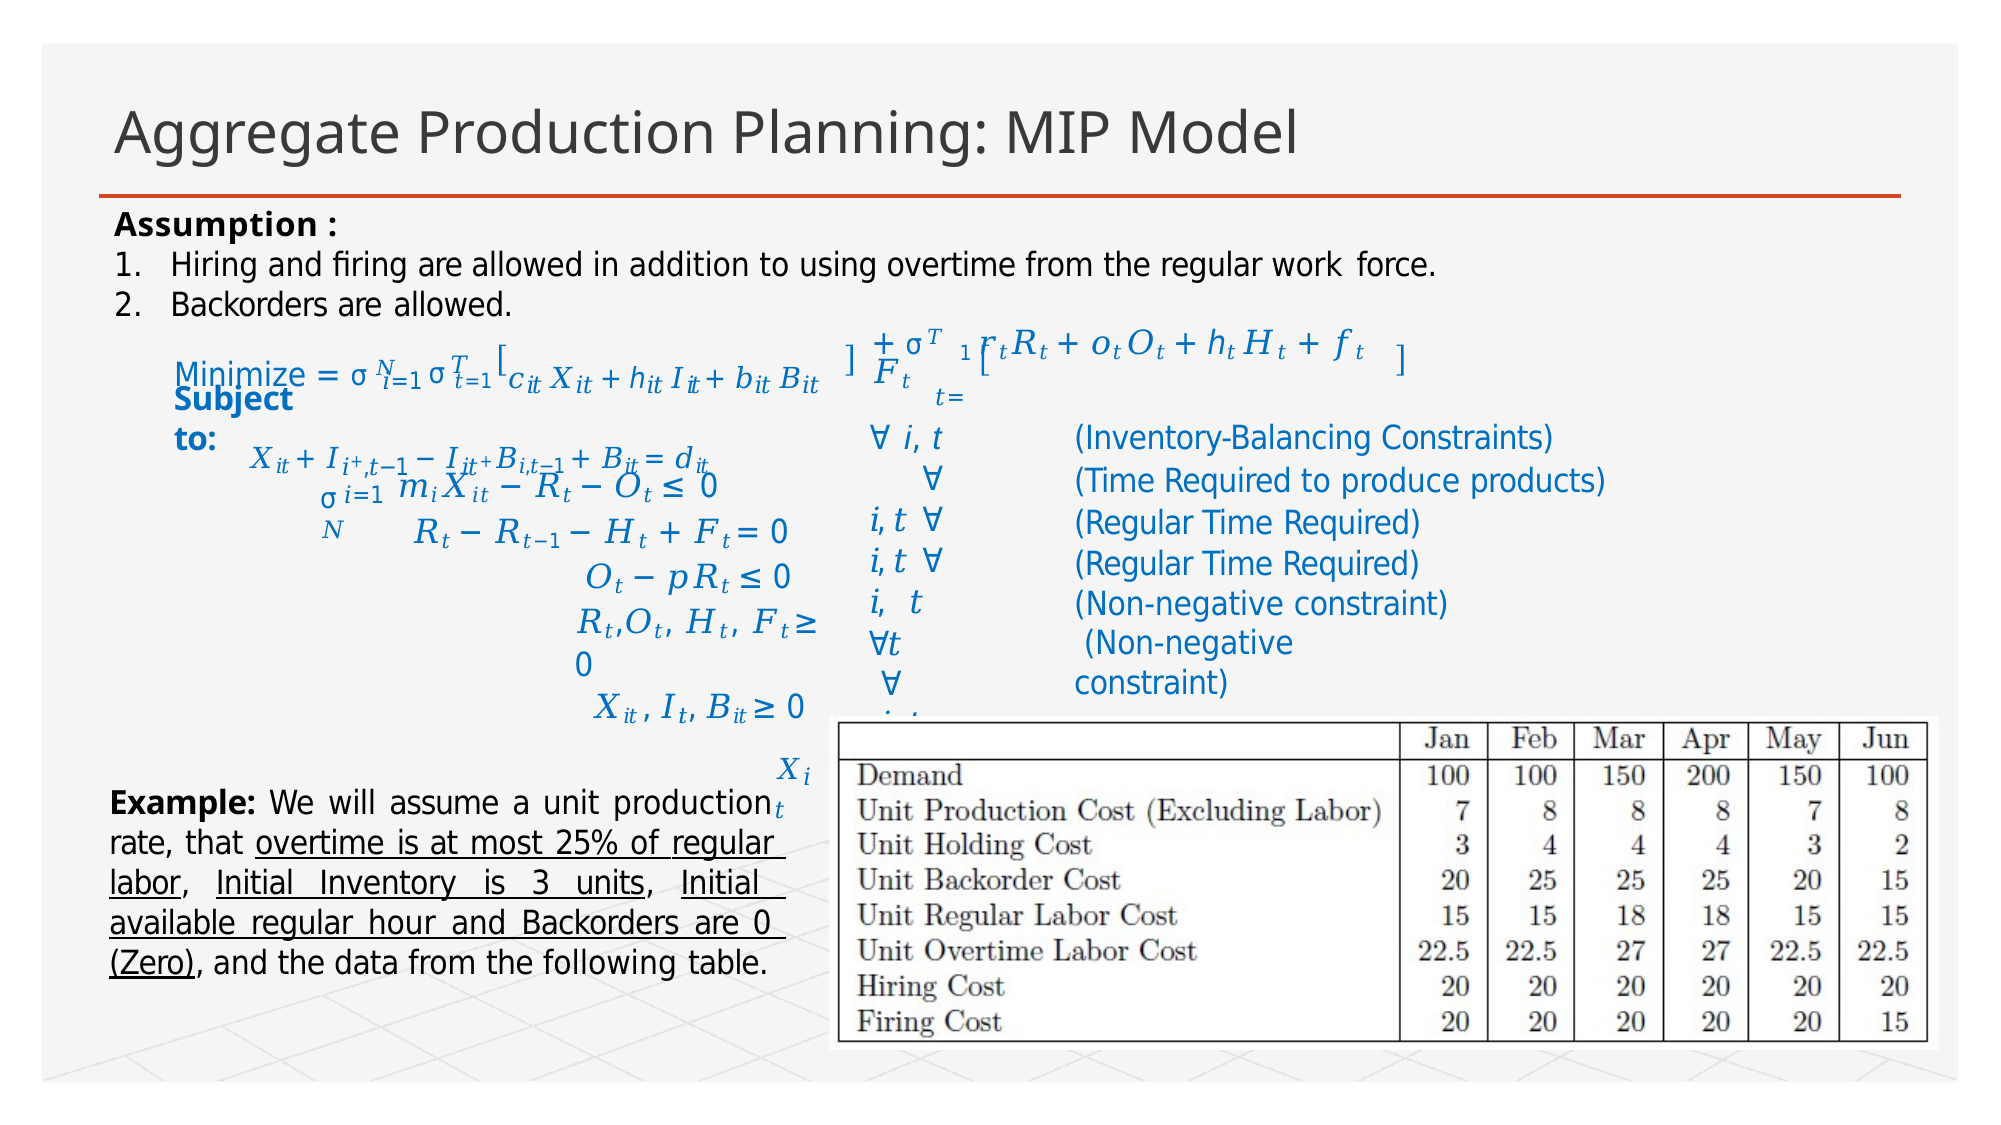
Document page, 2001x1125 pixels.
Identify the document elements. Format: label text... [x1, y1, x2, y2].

text_box Subject to: [171, 375, 343, 458]
text_box Ɐ i, t Ɐ 𝑖, 𝑡 Ɐ 𝑖, 𝑡 Ɐ 𝑖, 𝑡 Ɐ𝑡 Ɐ 𝑖, 𝑡 (Integer) [840, 409, 970, 716]
text_box 𝑐𝑖𝑡 𝑋𝑖𝑡 + ℎ𝑖𝑡 𝐼𝑖𝑡 + 𝑏𝑖𝑡 𝐵𝑖𝑡 [500, 341, 850, 404]
text_box 𝑚𝑖𝑋𝑖𝑡 − 𝑅𝑡 − 𝑂𝑡 ≤ 0 𝑅𝑡 − 𝑅𝑡−1 − 𝐻𝑡 + 𝐹𝑡 = 0 𝑂𝑡 − 𝑝𝑅𝑡 ≤ 0 𝑅𝑡,𝑂𝑡, 𝐻𝑡, 𝐹𝑡 ≥ 0 𝑋𝑖𝑡 , 𝐼𝑖𝑡 , 𝐵𝑖𝑡 ≥ 0 𝑋𝑖𝑡 [391, 459, 820, 824]
text_box [829, 716, 1939, 1050]
text_box σ𝑇 [422, 321, 474, 389]
text_box Example: We will assume a unit production rate, that overtime is at most 25% of regular labor, Initial Inventory is 3 units, Initial available regular hour and Backorders are 0 (Zero), and the data from the following table. [107, 779, 787, 982]
text_box (Inventory-Balancing Constraints) (Time Required to produce products) (Regular Time Required) (Regular Time Required) (Non-negative constraint) (Non-negative constraint) [1072, 409, 1617, 702]
text_box Assumption : Hiring and firing are allowed in addition to using overtime from the regular work force. Backorders are allowed. [112, 200, 1444, 323]
text_box Minimize = σ𝑁 [167, 334, 407, 397]
text_box [44, 787, 1956, 1081]
text_box 𝑖=1 𝑡=1 [379, 351, 498, 397]
text_box 𝑖=1 [368, 476, 387, 508]
text_box σ𝑁 [313, 446, 368, 543]
text_box + σ𝑇 1 𝑟𝑡 𝑅𝑡 + 𝑜𝑡 𝑂𝑡 + ℎ𝑡 𝐻𝑡 + 𝑓𝑡 𝐹𝑡 𝑡= [861, 334, 1405, 411]
title Aggregate Production Planning: MIP Model [112, 92, 1538, 283]
text_box 𝑋𝑖𝑡 + 𝐼𝑖+,𝑡−1 − 𝐼𝑖𝑡+ 𝐵𝑖,𝑡−1 + 𝐵𝑖𝑡 = 𝑑𝑖𝑡 [238, 423, 767, 486]
